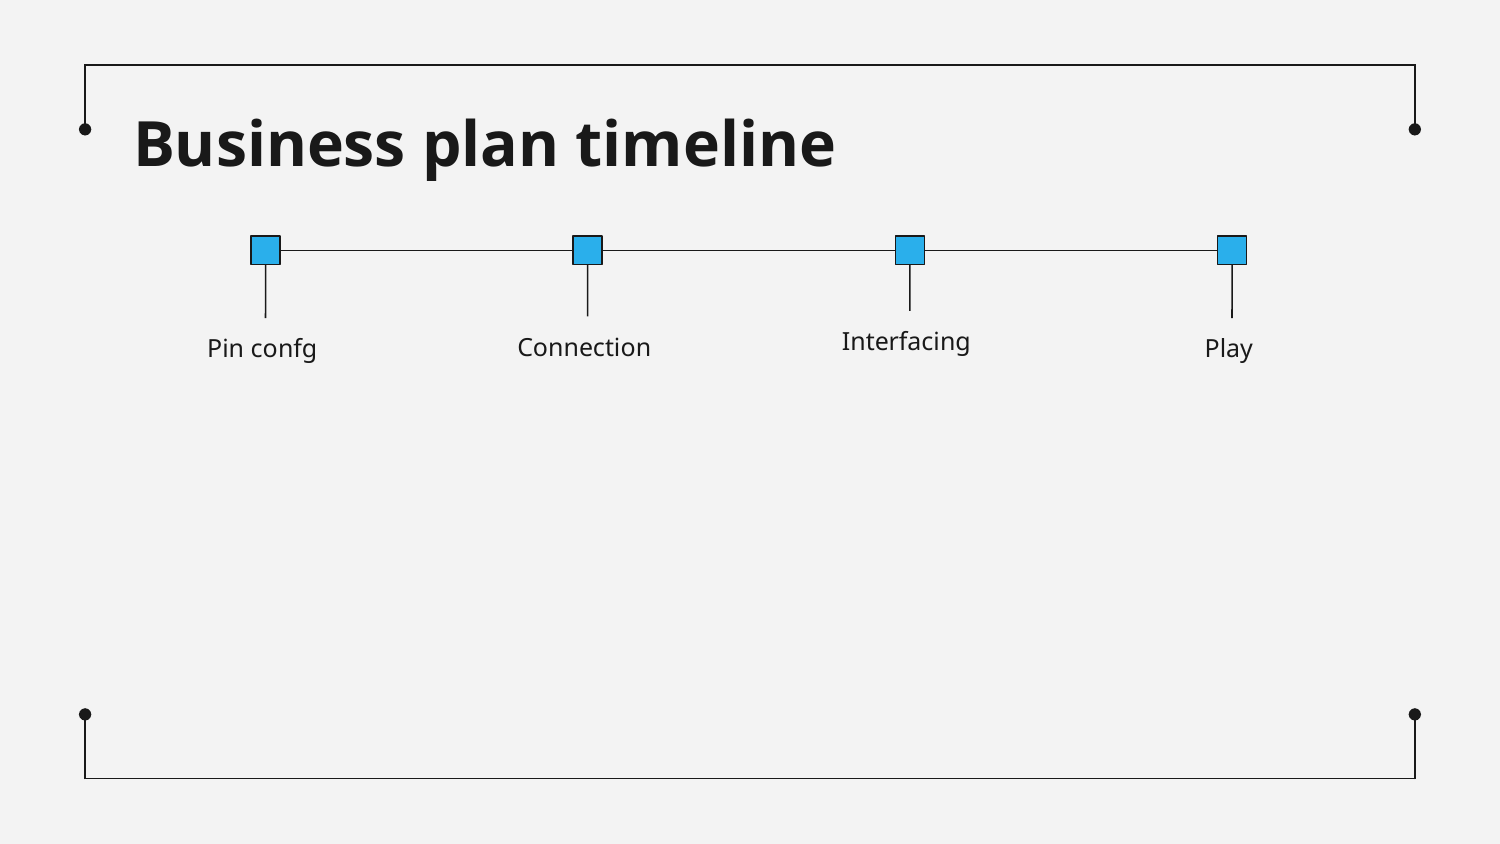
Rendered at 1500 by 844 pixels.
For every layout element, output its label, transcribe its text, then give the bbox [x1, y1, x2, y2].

title Business plan timeline [118, 88, 1383, 183]
text_box [1217, 235, 1247, 265]
text_box [895, 235, 925, 265]
text_box Pin confg [116, 317, 415, 380]
text_box [251, 235, 280, 265]
text_box Play [1083, 317, 1381, 380]
text_box Interfacing [761, 310, 1059, 372]
text_box [573, 235, 603, 265]
text_box Connection [439, 316, 737, 378]
